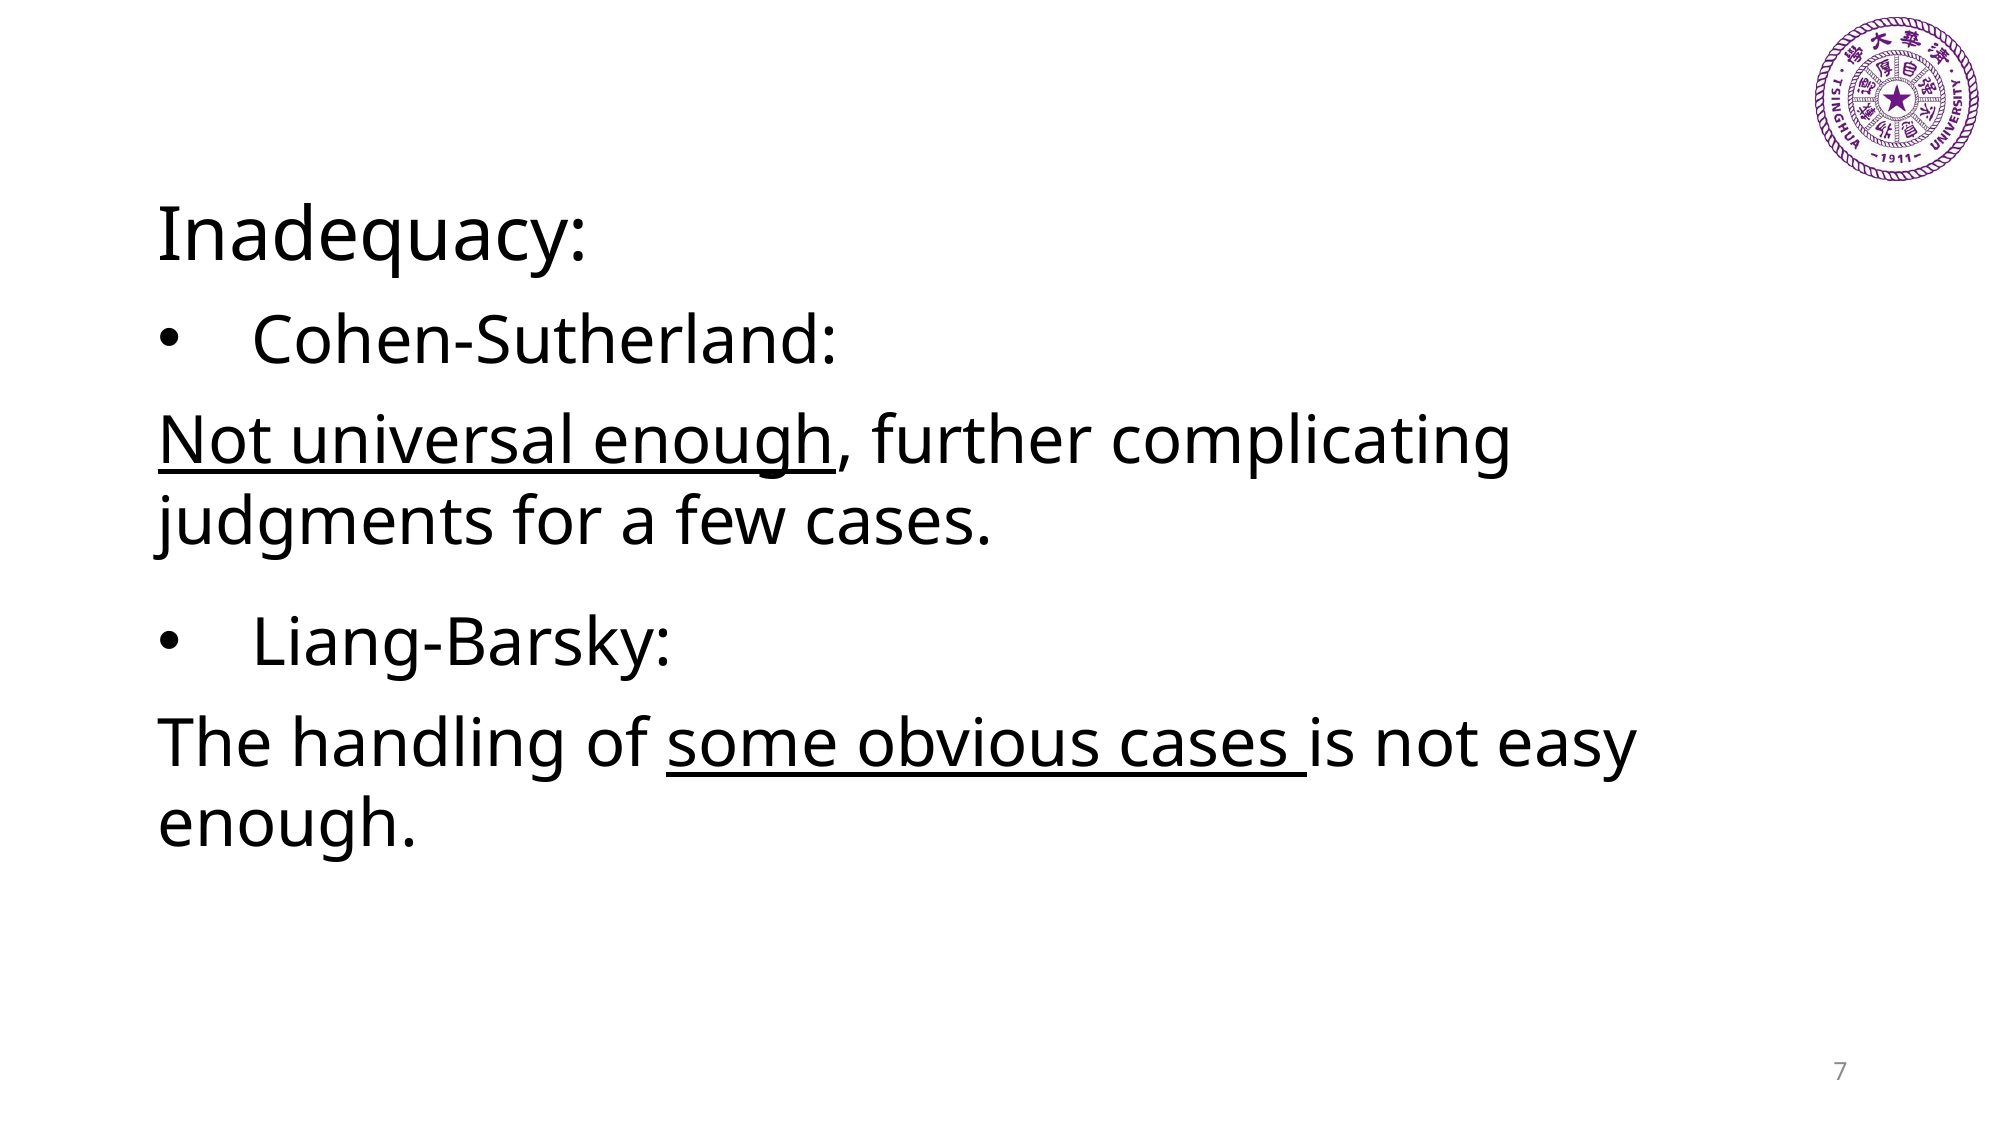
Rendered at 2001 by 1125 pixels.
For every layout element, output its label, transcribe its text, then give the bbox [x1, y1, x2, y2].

text_box Inadequacy: Cohen-Sutherland: Not universal enough, further complicating judgments for a few cases. Liang-Barsky: The handling of some obvious cases is not easy enough. [142, 177, 1834, 933]
picture [1811, 13, 1982, 184]
slide_number 7 [1412, 1042, 1863, 1103]
